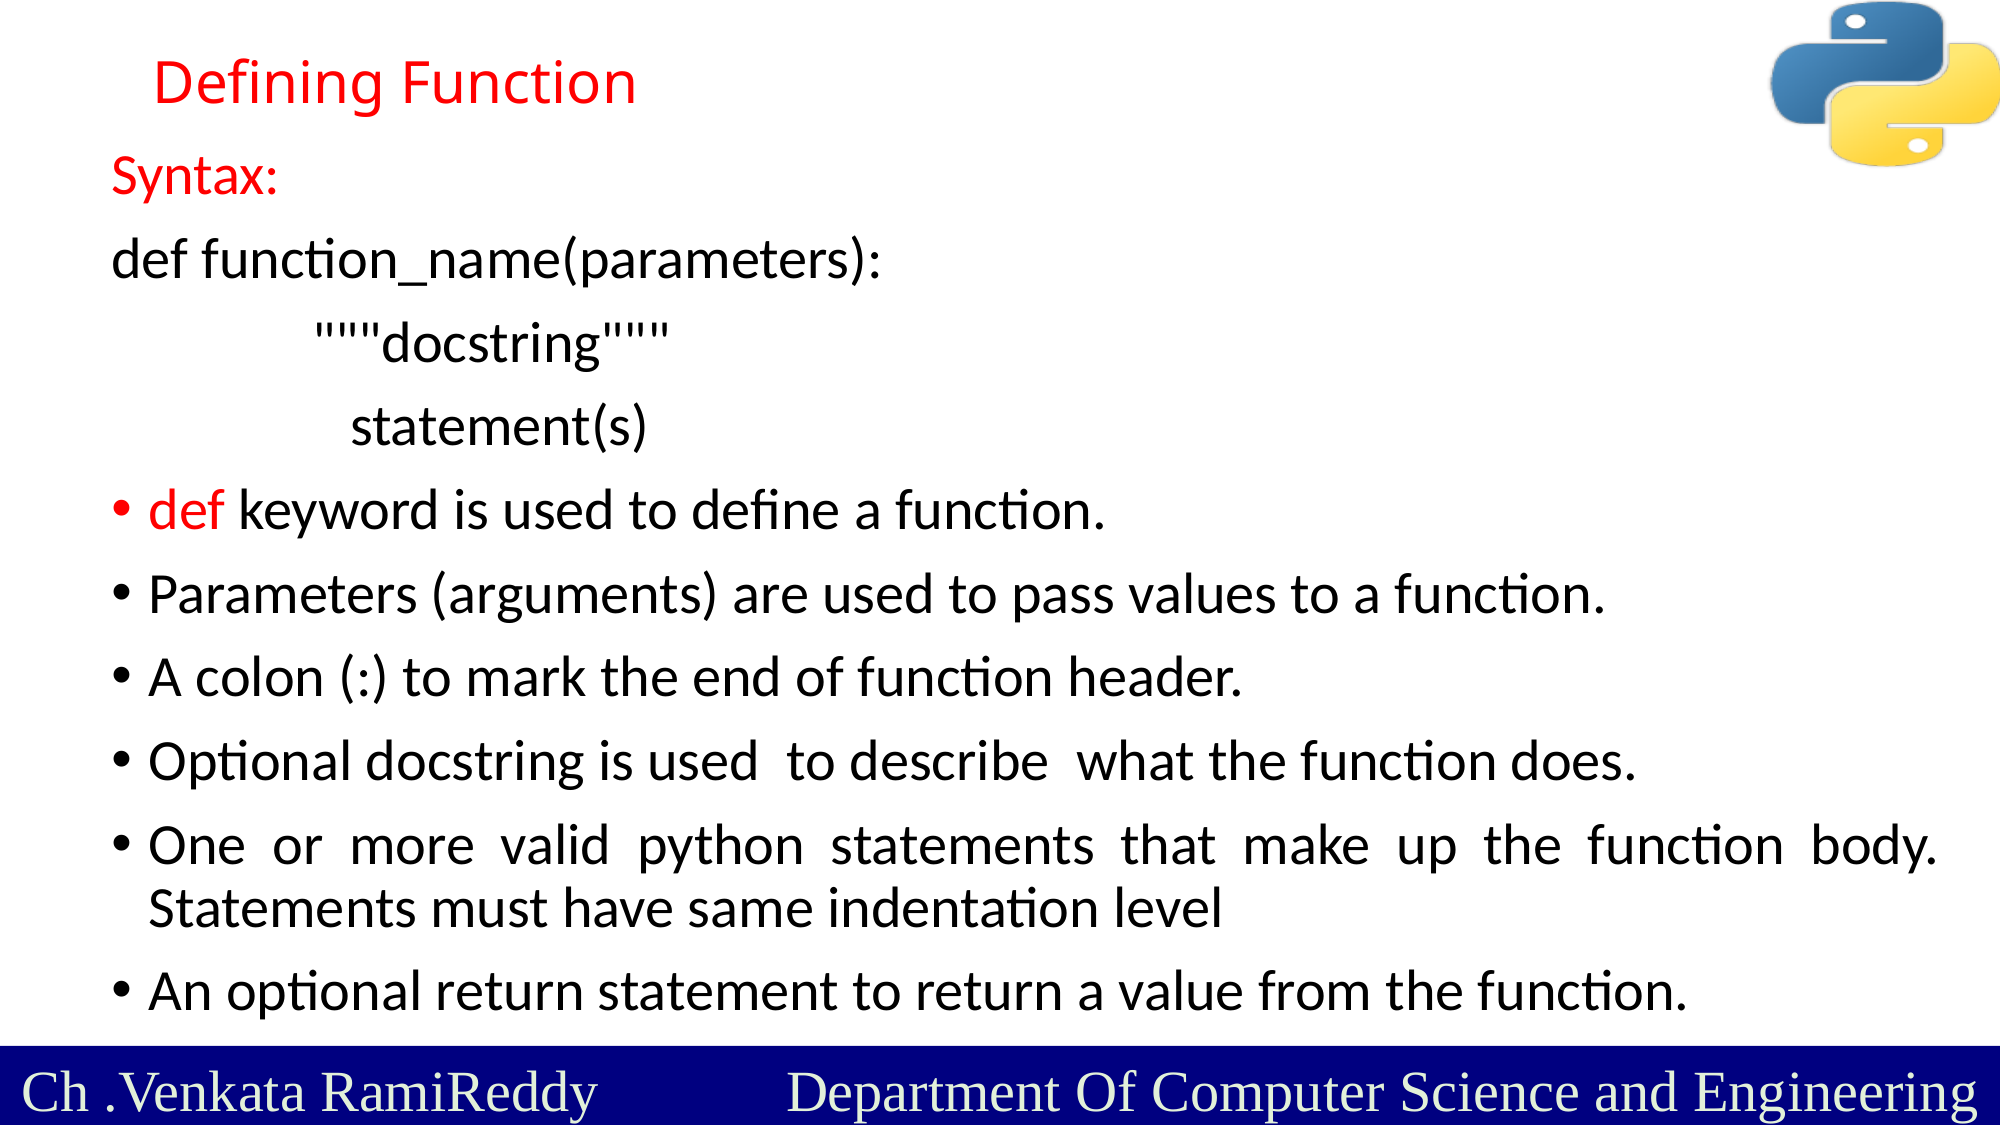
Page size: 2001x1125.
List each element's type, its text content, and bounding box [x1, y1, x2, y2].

list Syntax: def function_name(parameters): """docstring""" statement(s) def keyword is used to define a function. Parameters (arguments) are used to pass values to a function. A colon (:) to mark the end of function header. Optional docstring is used to describe what the function does. One or more valid python statements that make up the function body. Statements must have same indentation level An optional return statement to return a value from the function. [96, 137, 1970, 1038]
text_box Ch .Venkata RamiReddy Department Of Computer Science and Engineering [0, 1045, 2000, 1125]
picture [1719, 0, 2000, 204]
title Defining Function [137, 44, 1719, 125]
